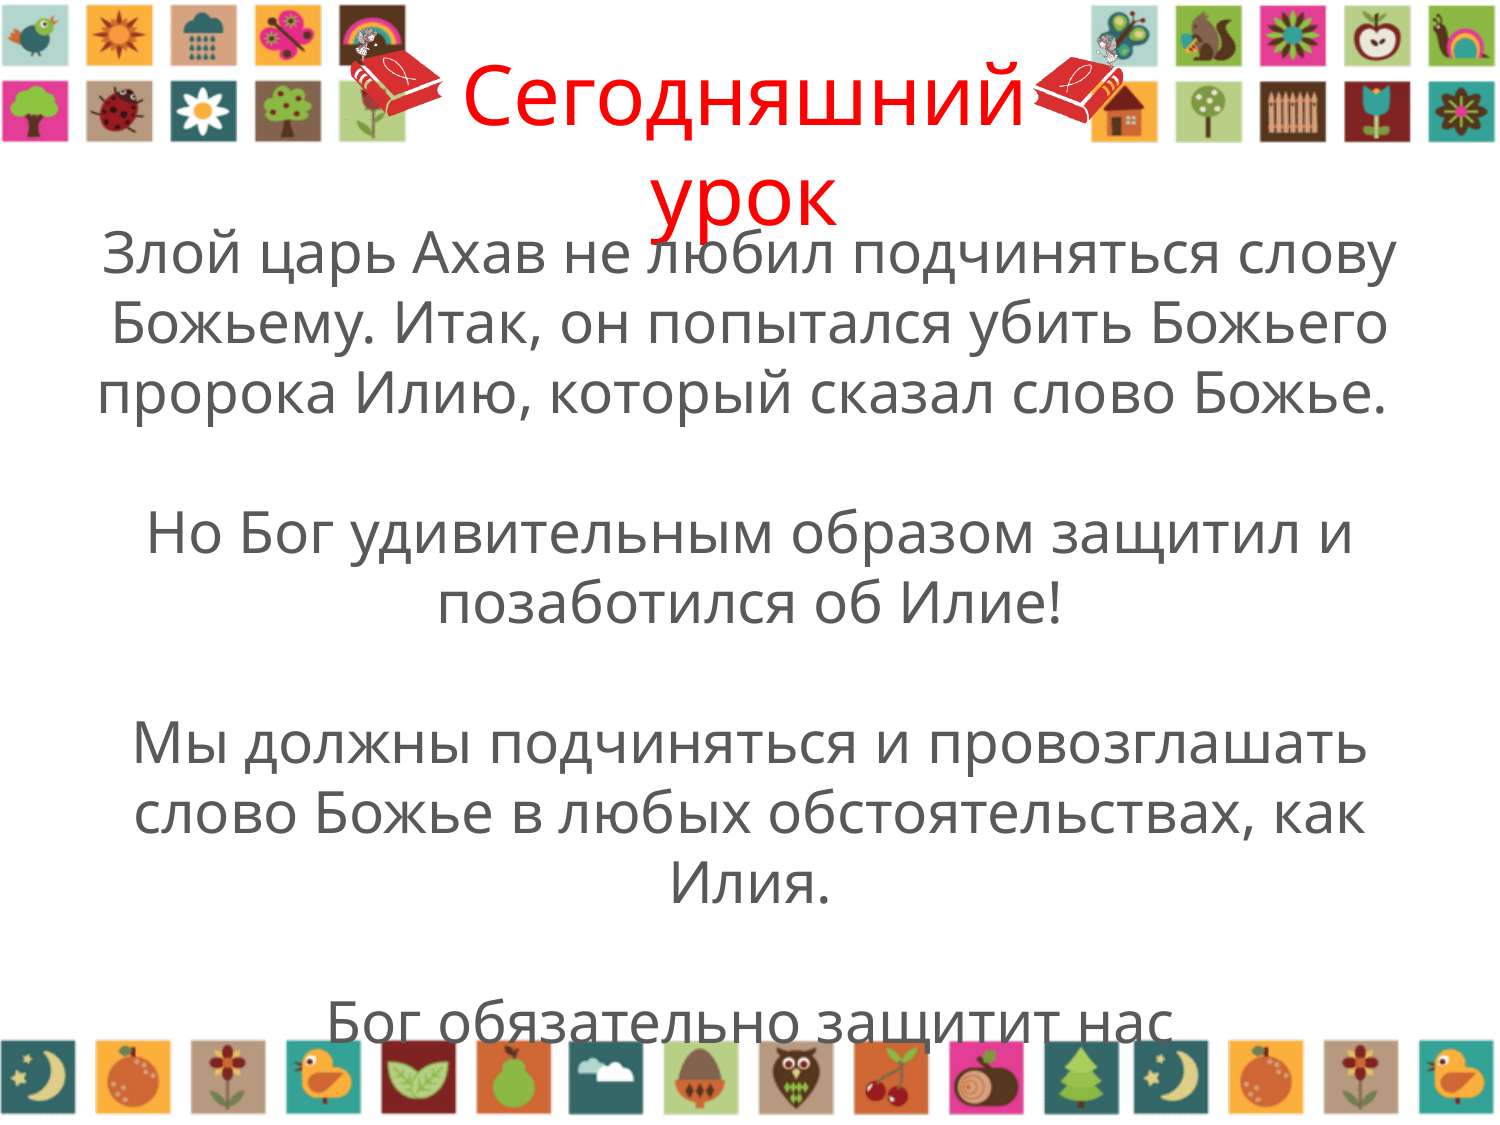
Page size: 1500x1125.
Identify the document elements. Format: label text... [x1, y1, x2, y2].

text_box Сегодняшний урок [412, 34, 1078, 208]
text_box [0, 1028, 1500, 1118]
text_box Злой царь Ахав не любил подчиняться слову Божьему. Итак, он попытался убить Божьего пророка Илию, который сказал слово Божье. Но Бог удивительным образом защитил и позаботился об Илие! Мы должны подчиняться и провозглашать слово Божье в любых обстоятельствах, как Илия. Бог обязательно защитит нас [76, 208, 1424, 1027]
picture [0, 3, 475, 150]
picture [1001, 3, 1500, 150]
